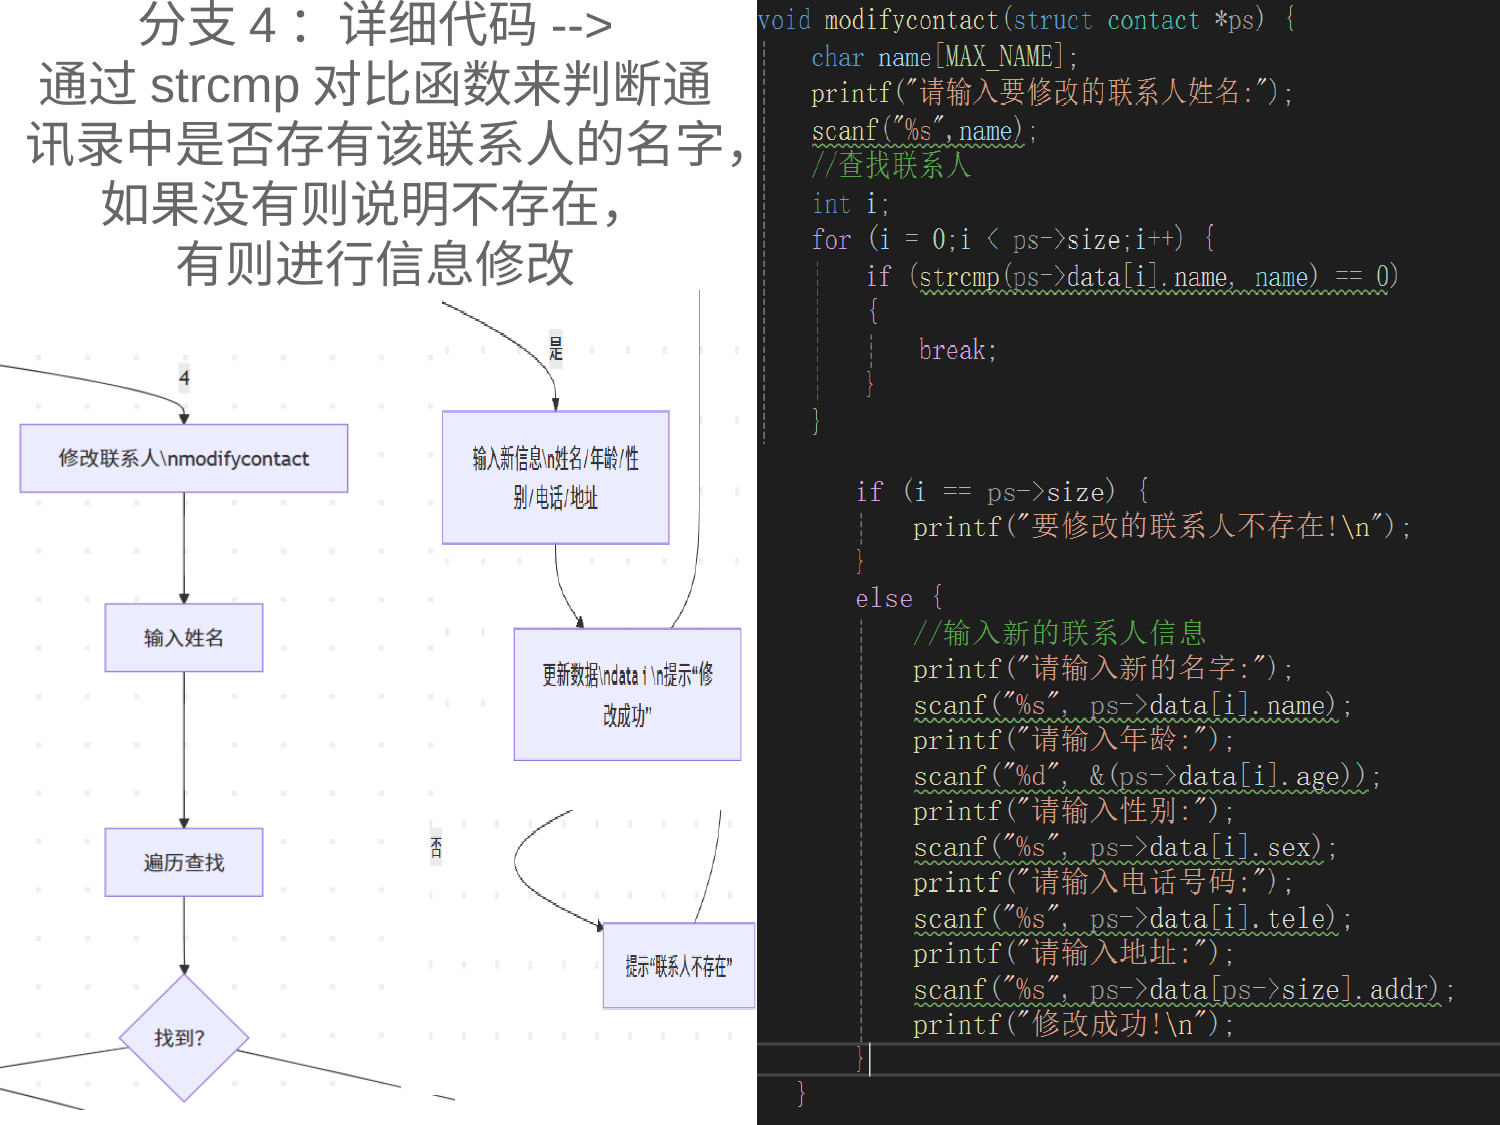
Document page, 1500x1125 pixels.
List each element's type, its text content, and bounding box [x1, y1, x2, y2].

picture [401, 0, 1500, 1125]
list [0, 341, 455, 1110]
title 分支4：详细代码--> 通过strcmp对比函数来判断通讯录中是否存有该联系人的名字，如果没有则说明不存在， 有则进行信息修改 [0, 0, 751, 341]
